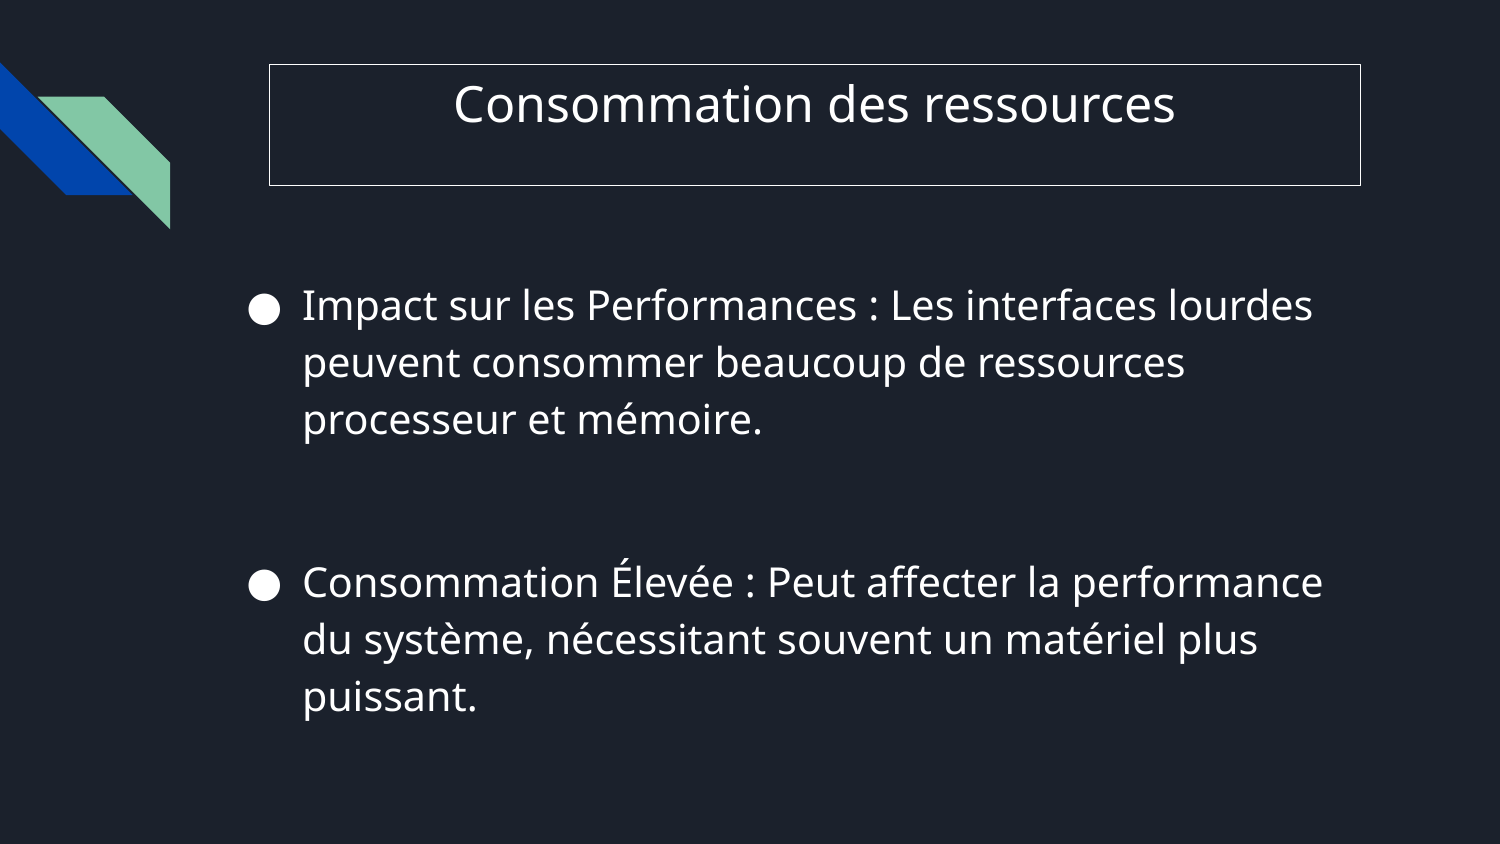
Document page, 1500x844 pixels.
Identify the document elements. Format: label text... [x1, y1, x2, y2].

list Impact sur les Performances : Les interfaces lourdes peuvent consommer beaucoup de ressources processeur et mémoire. Consommation Élevée : Peut affecter la performance du système, nécessitant souvent un matériel plus puissant. [212, 257, 1368, 735]
title Consommation des ressources [269, 64, 1361, 186]
